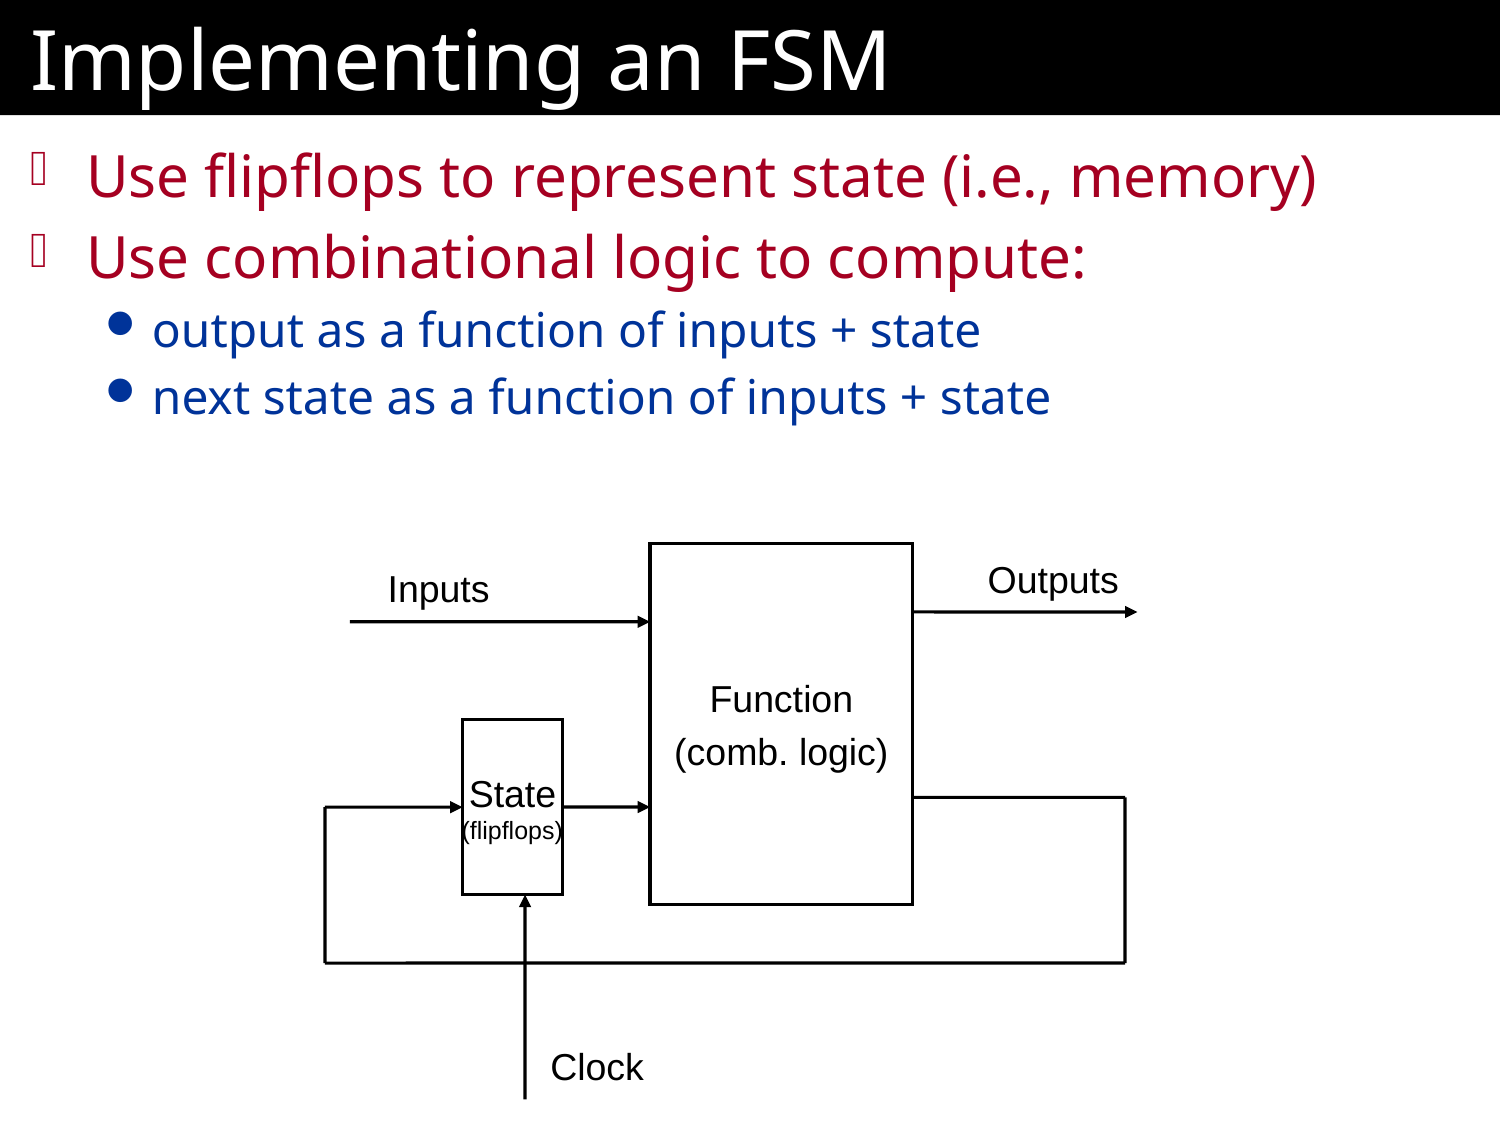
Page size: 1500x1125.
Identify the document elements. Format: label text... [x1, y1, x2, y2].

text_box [324, 797, 519, 964]
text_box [524, 894, 660, 1100]
title Implementing an FSM [0, 0, 1500, 115]
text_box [664, 913, 1126, 964]
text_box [349, 543, 1138, 905]
list Use flipflops to represent state (i.e., memory) Use combinational logic to compute: output as a function of inputs + state next state as a function of inputs + state [0, 115, 1500, 488]
